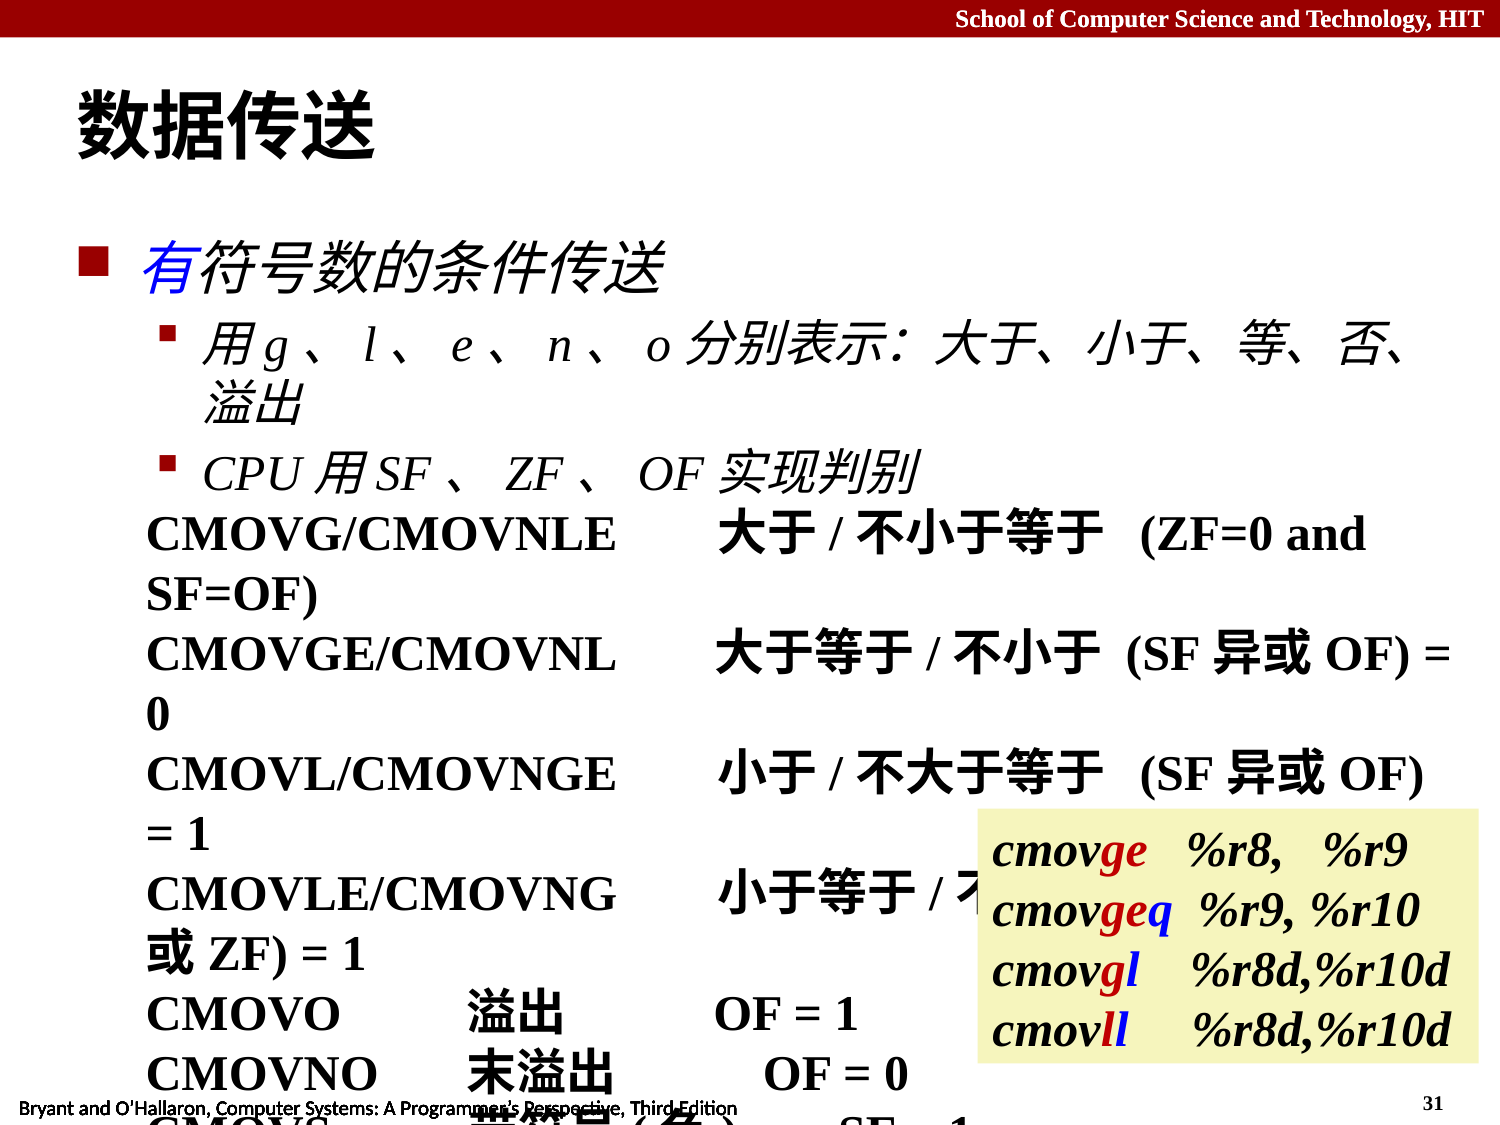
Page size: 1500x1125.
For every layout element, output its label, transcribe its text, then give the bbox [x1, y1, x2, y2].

title 数据传送 [61, 60, 1488, 187]
text_box cmovge %r8, %r9 cmovgeq %r9, %r10 cmovgl %r8d,%r10d cmovll %r8d,%r10d [977, 808, 1479, 1064]
list 有符号数的条件传送 用g、l、e、n、o分别表示：大于、小于、等、否、溢出 CPU用SF、ZF、OF实现判别 CMOVG/CMOVNLE 大于/不小于等于 (ZF=0 and SF=OF) CMOVGE/CMOVNL 大于等于/不小于 (SF异或OF) = 0 CMOVL/CMOVNGE 小于/不大于等于 (SF异或OF) = 1 CMOVLE/CMOVNG 小于等于/不大于 ((SF异或OF)或ZF) = 1 CMOVO 溢出 OF = 1 CMOVNO 末溢出 OF = 0 CMOVS 带符号(负) SF = 1 CMOVNS 无符号(非负) SF = 0 [64, 223, 1476, 1088]
